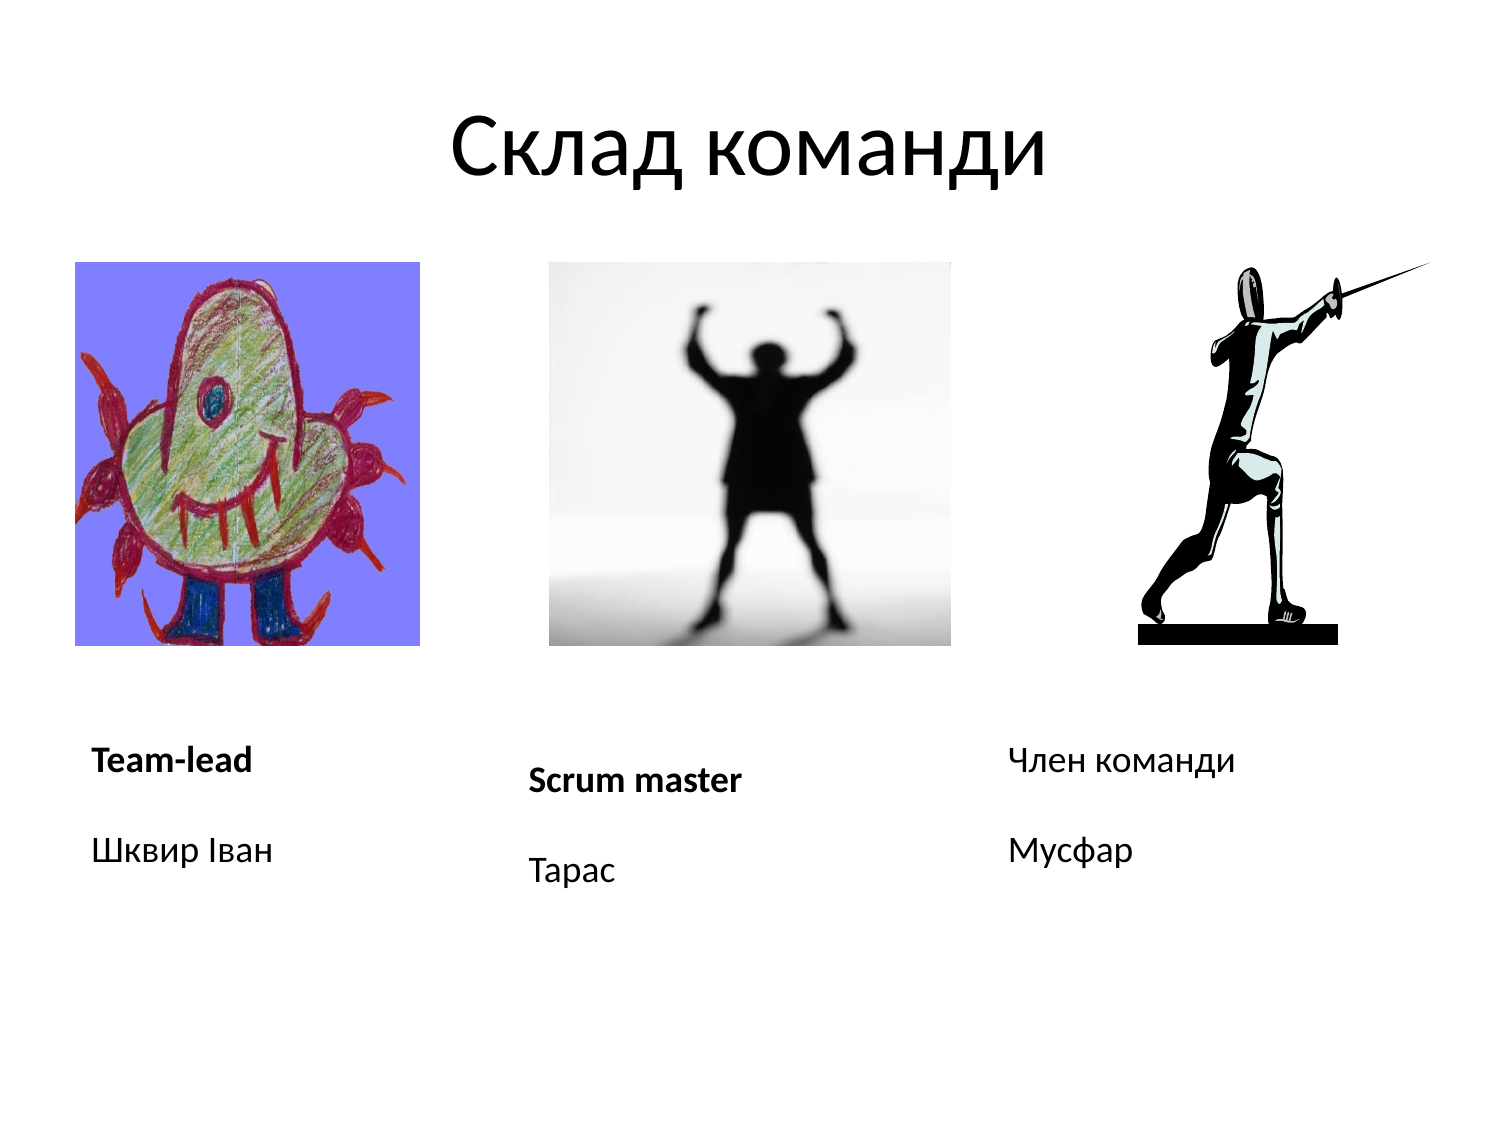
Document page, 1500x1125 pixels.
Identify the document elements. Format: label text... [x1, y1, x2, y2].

picture [548, 262, 952, 646]
title Склад команди [75, 45, 1425, 233]
picture [1137, 262, 1431, 646]
text_box Scrum master Тарас [513, 748, 951, 988]
text_box Team-lead Шквир Іван [76, 727, 514, 968]
text_box Член команди Мусфар [993, 727, 1431, 968]
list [74, 262, 420, 646]
